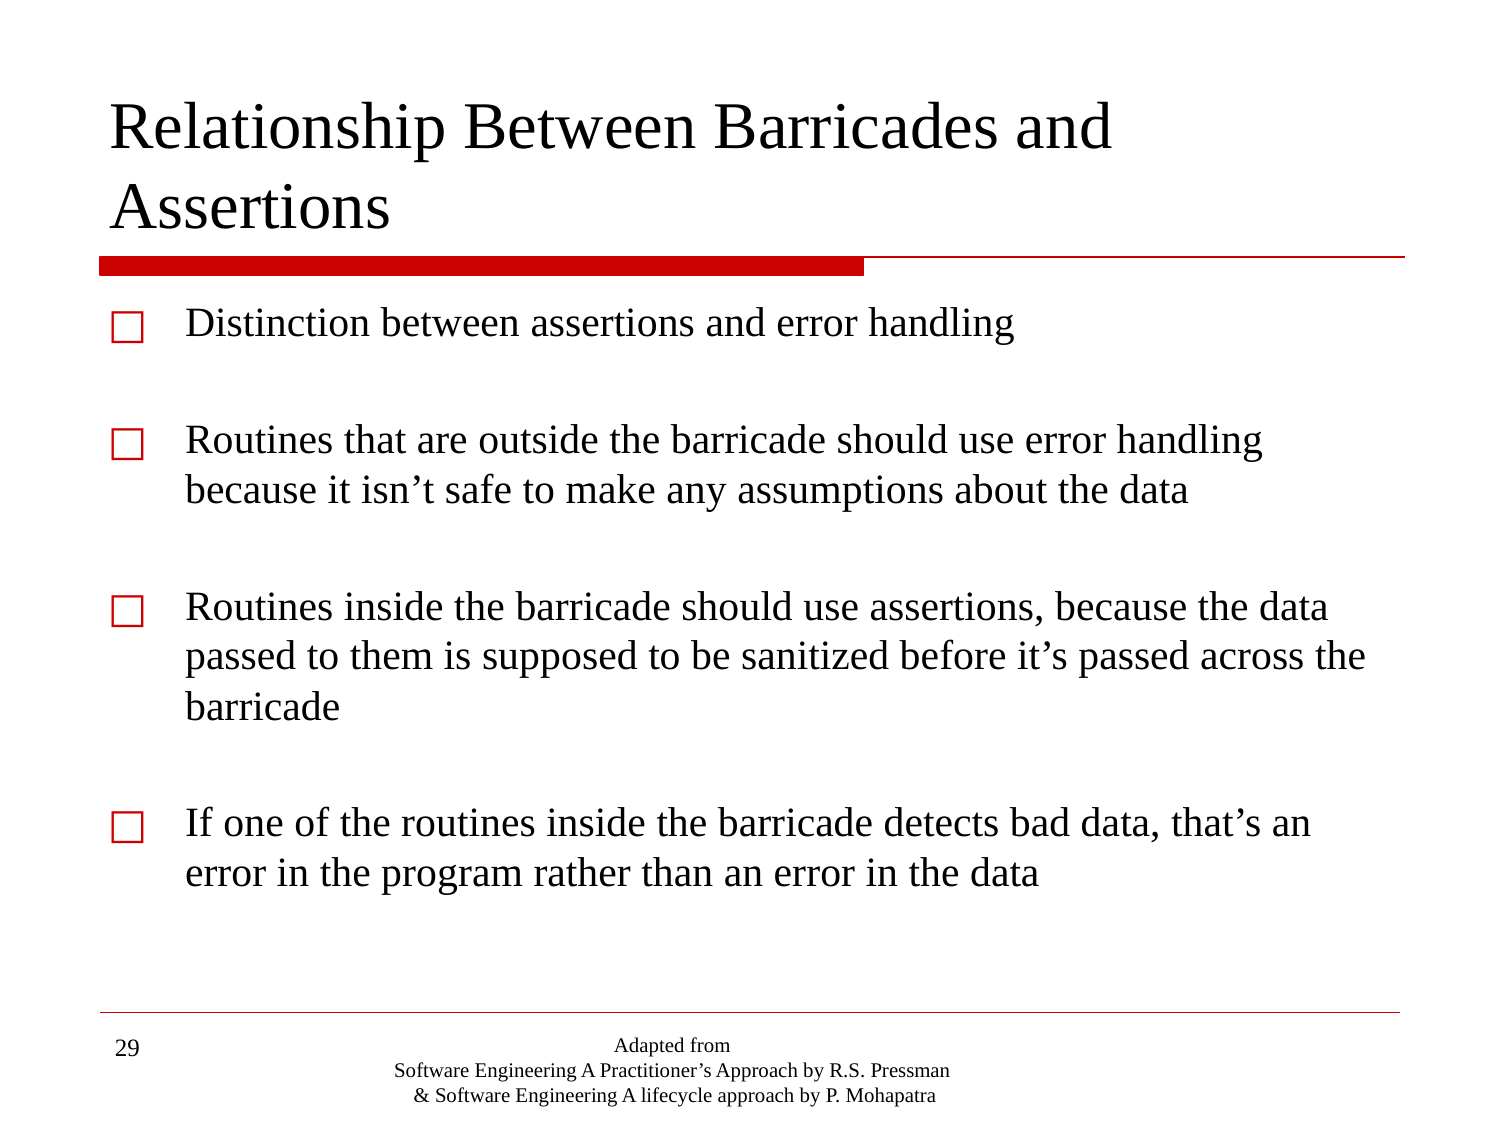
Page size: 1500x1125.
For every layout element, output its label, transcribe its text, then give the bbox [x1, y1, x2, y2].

footer Adapted from Software Engineering A Practitioner’s Approach by R.S. Pressman & Software Engineering A lifecycle approach by P. Mohapatra [362, 1024, 988, 1088]
list Distinction between assertions and error handling Routines that are outside the barricade should use error handling because it isn’t safe to make any assumptions about the data Routines inside the barricade should use assertions, because the data passed to them is supposed to be sanitized before it’s passed across the barricade If one of the routines inside the barricade detects bad data, that’s an error in the program rather than an error in the data [92, 287, 1406, 988]
slide_number ‹#› [99, 1024, 425, 1103]
title Relationship Between Barricades and Assertions [94, 50, 1407, 250]
